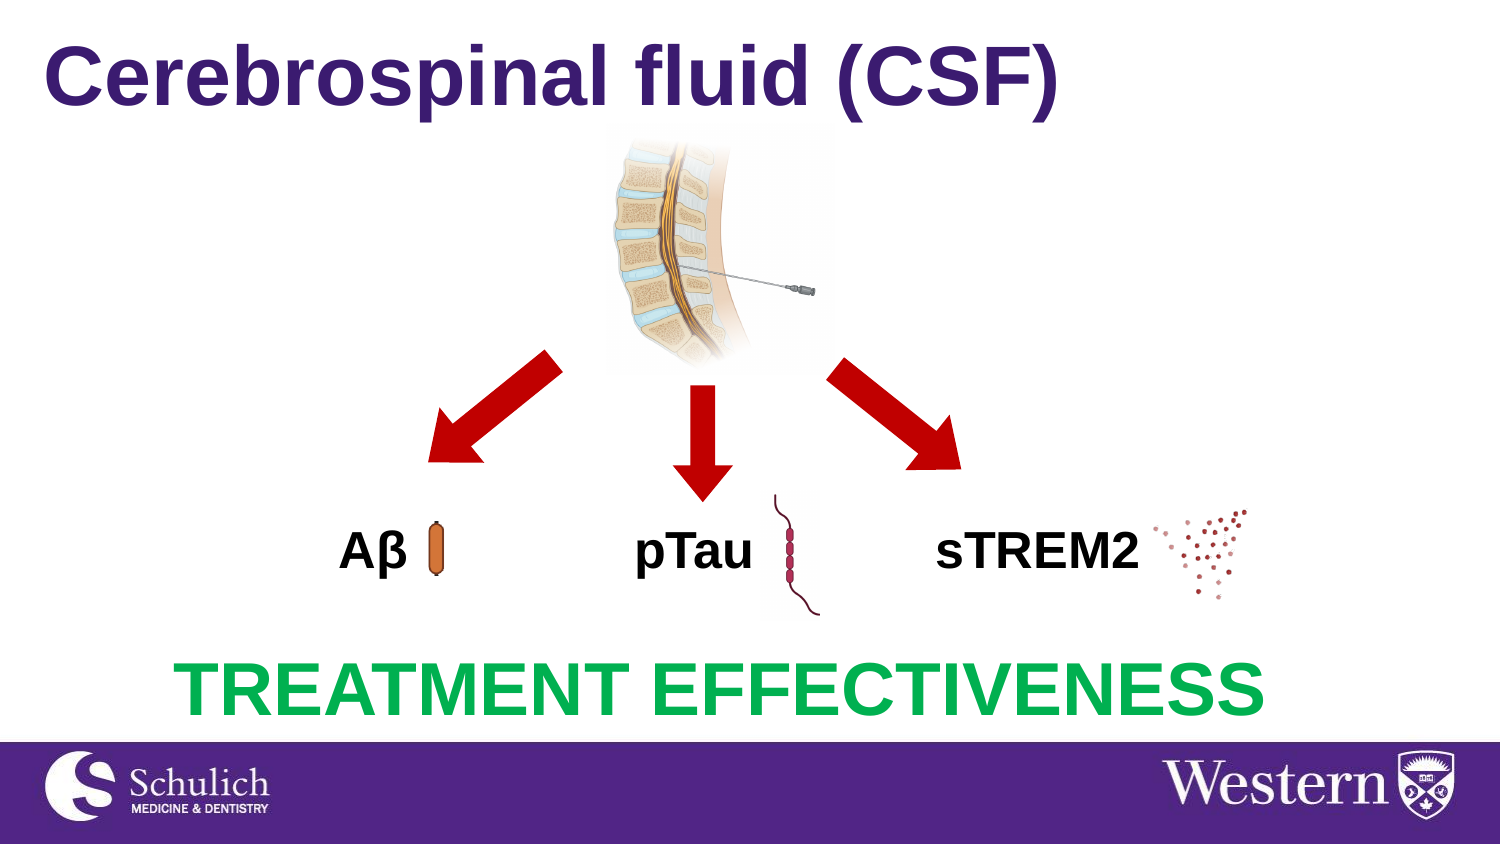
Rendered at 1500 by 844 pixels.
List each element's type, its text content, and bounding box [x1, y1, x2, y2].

text_box Cerebrospinal fluid (CSF) [28, 13, 1221, 130]
text_box Aβ [323, 509, 465, 587]
picture [0, 0, 1500, 844]
text_box [829, 357, 962, 471]
text_box [672, 385, 734, 503]
text_box pTau [619, 509, 760, 587]
text_box [428, 349, 563, 463]
text_box sTREM2 [920, 509, 1147, 587]
text_box TREATMENT EFFECTIVENESS [108, 632, 1333, 738]
